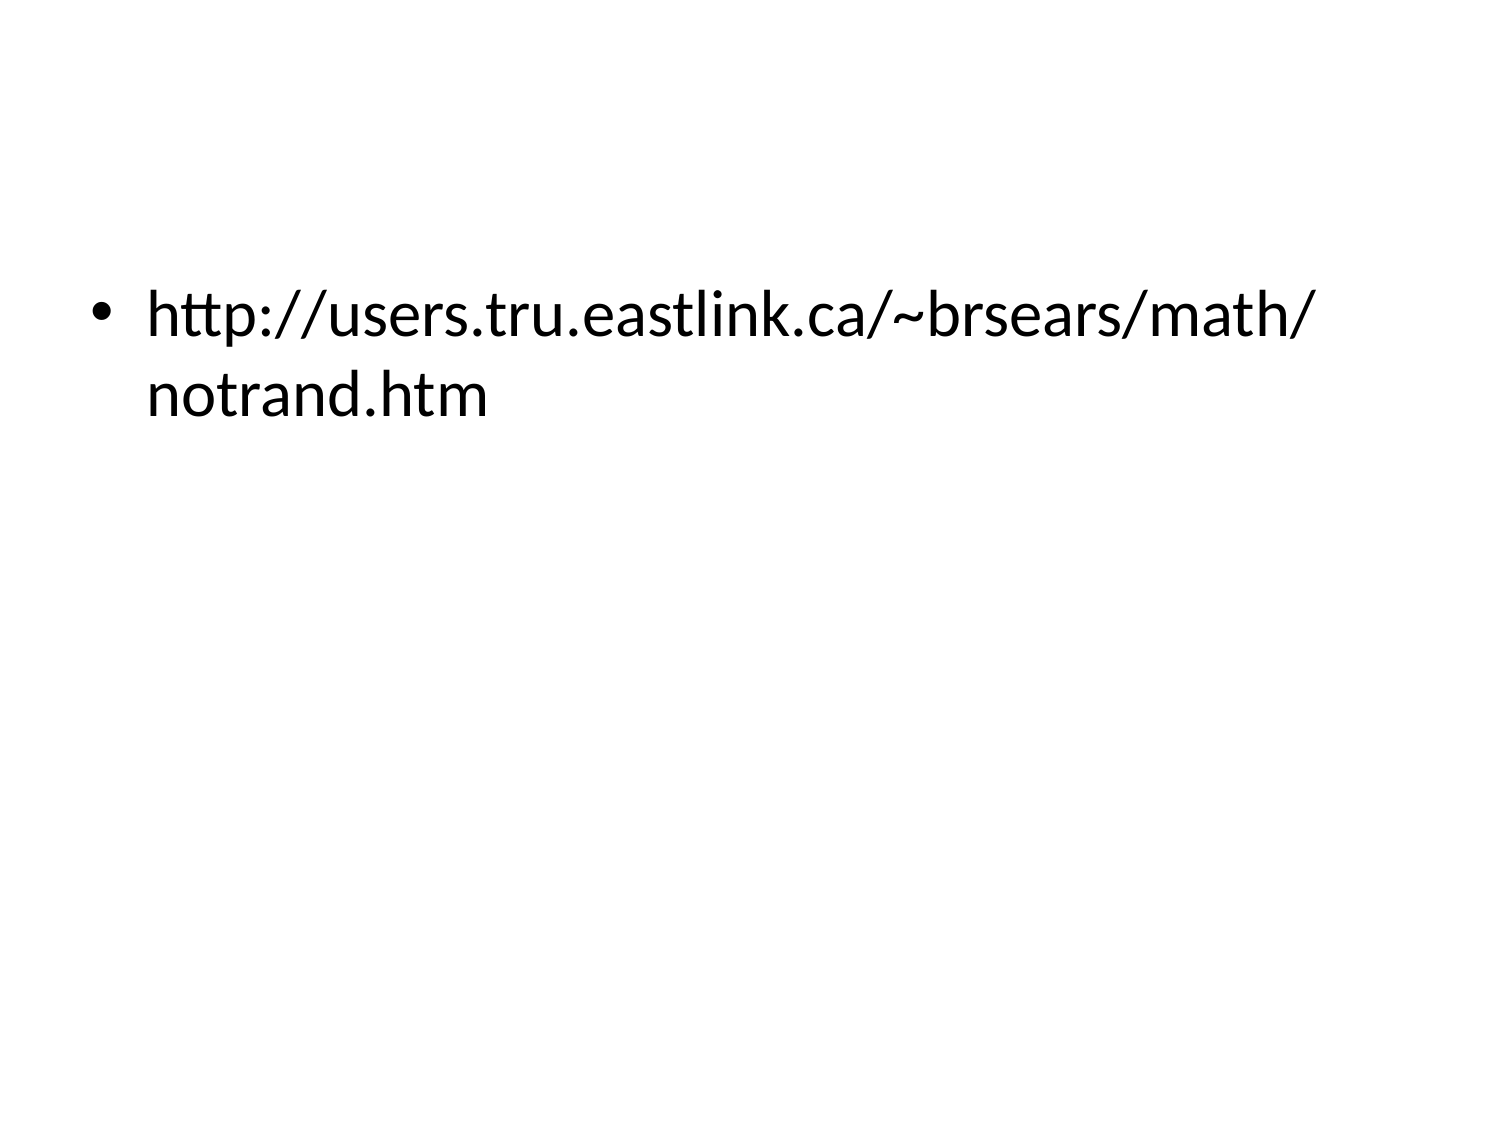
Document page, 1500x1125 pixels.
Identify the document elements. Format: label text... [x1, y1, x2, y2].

list http://users.tru.eastlink.ca/~brsears/math/notrand.htm [75, 262, 1425, 1005]
